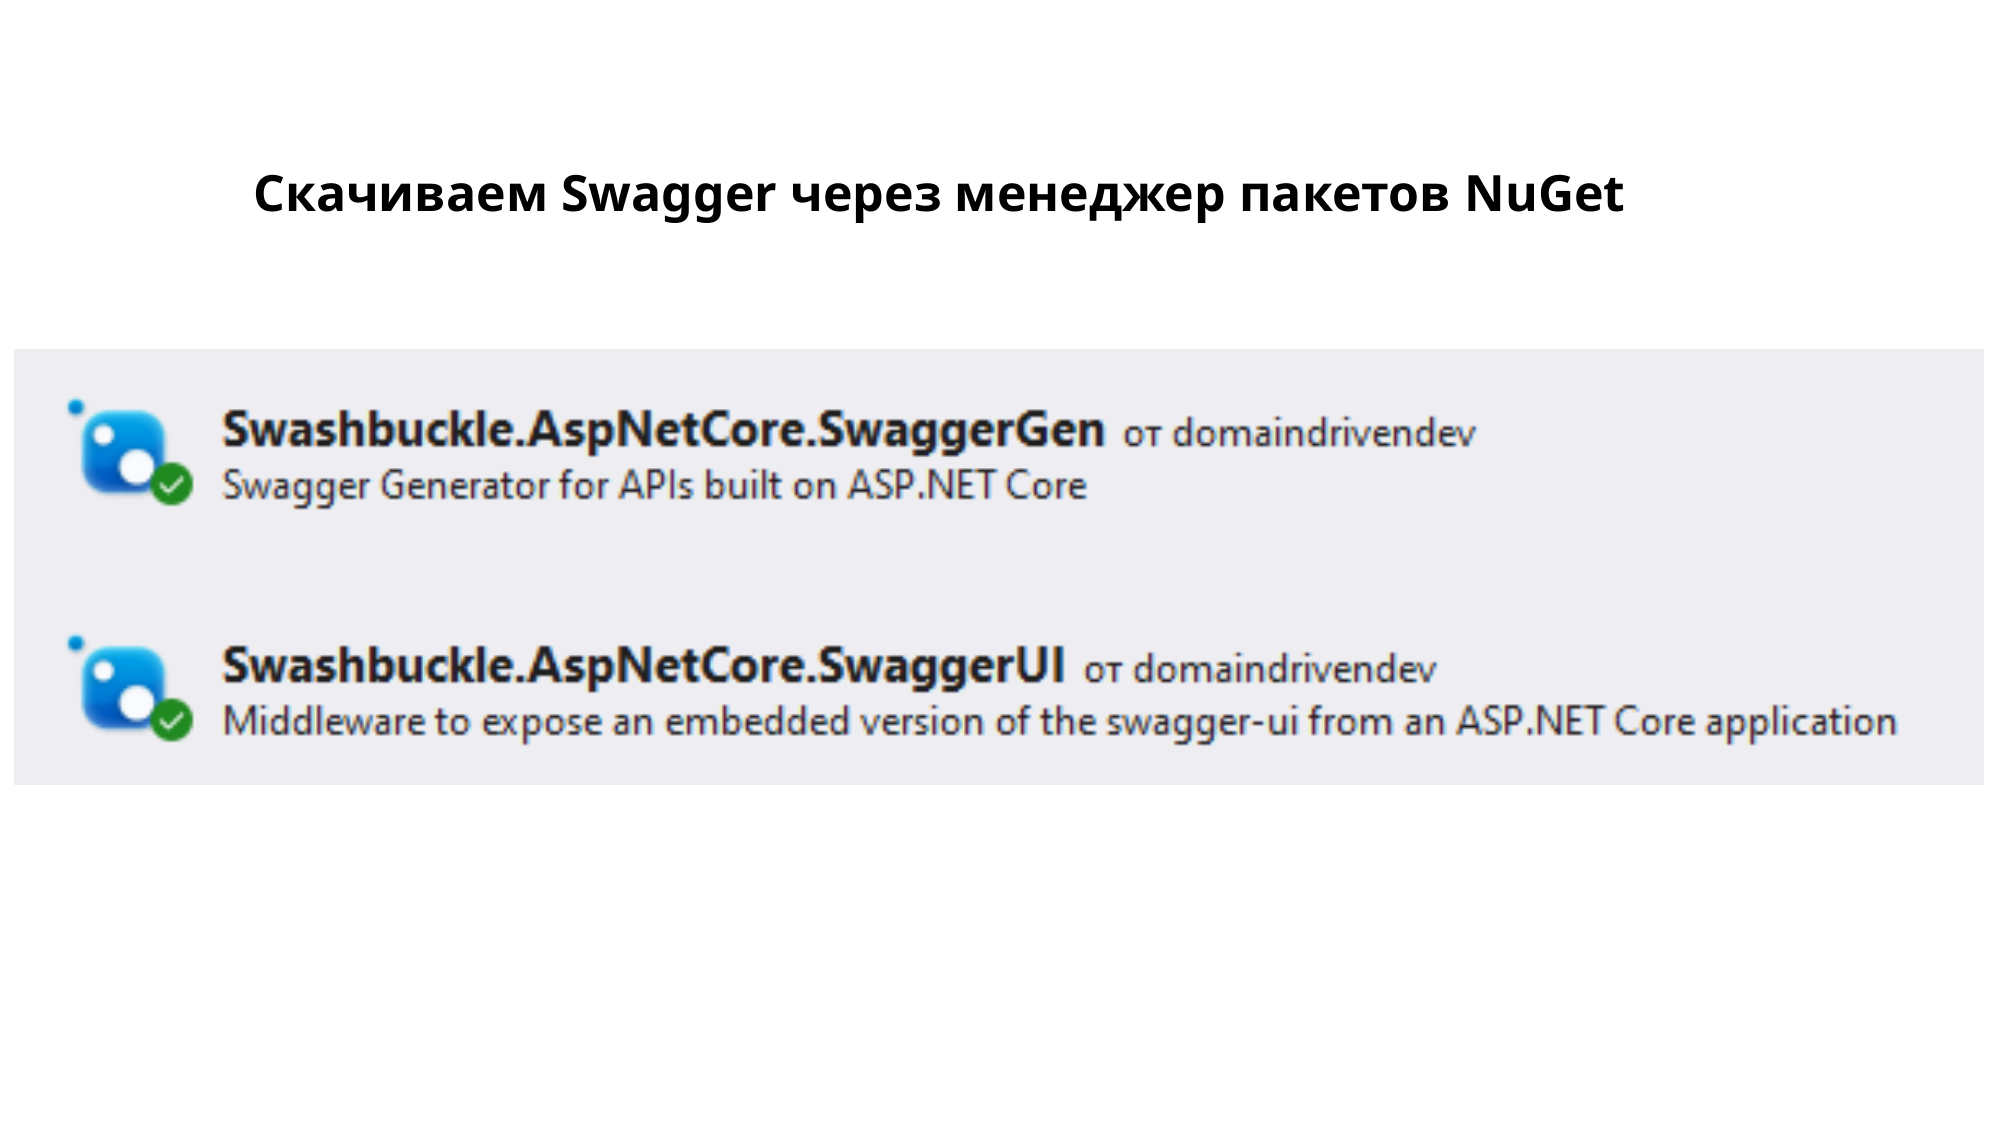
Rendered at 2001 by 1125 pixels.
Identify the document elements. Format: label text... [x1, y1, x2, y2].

text_box Скачиваем Swagger через менеджер пакетов NuGet [238, 123, 1865, 229]
picture [14, 349, 1984, 785]
